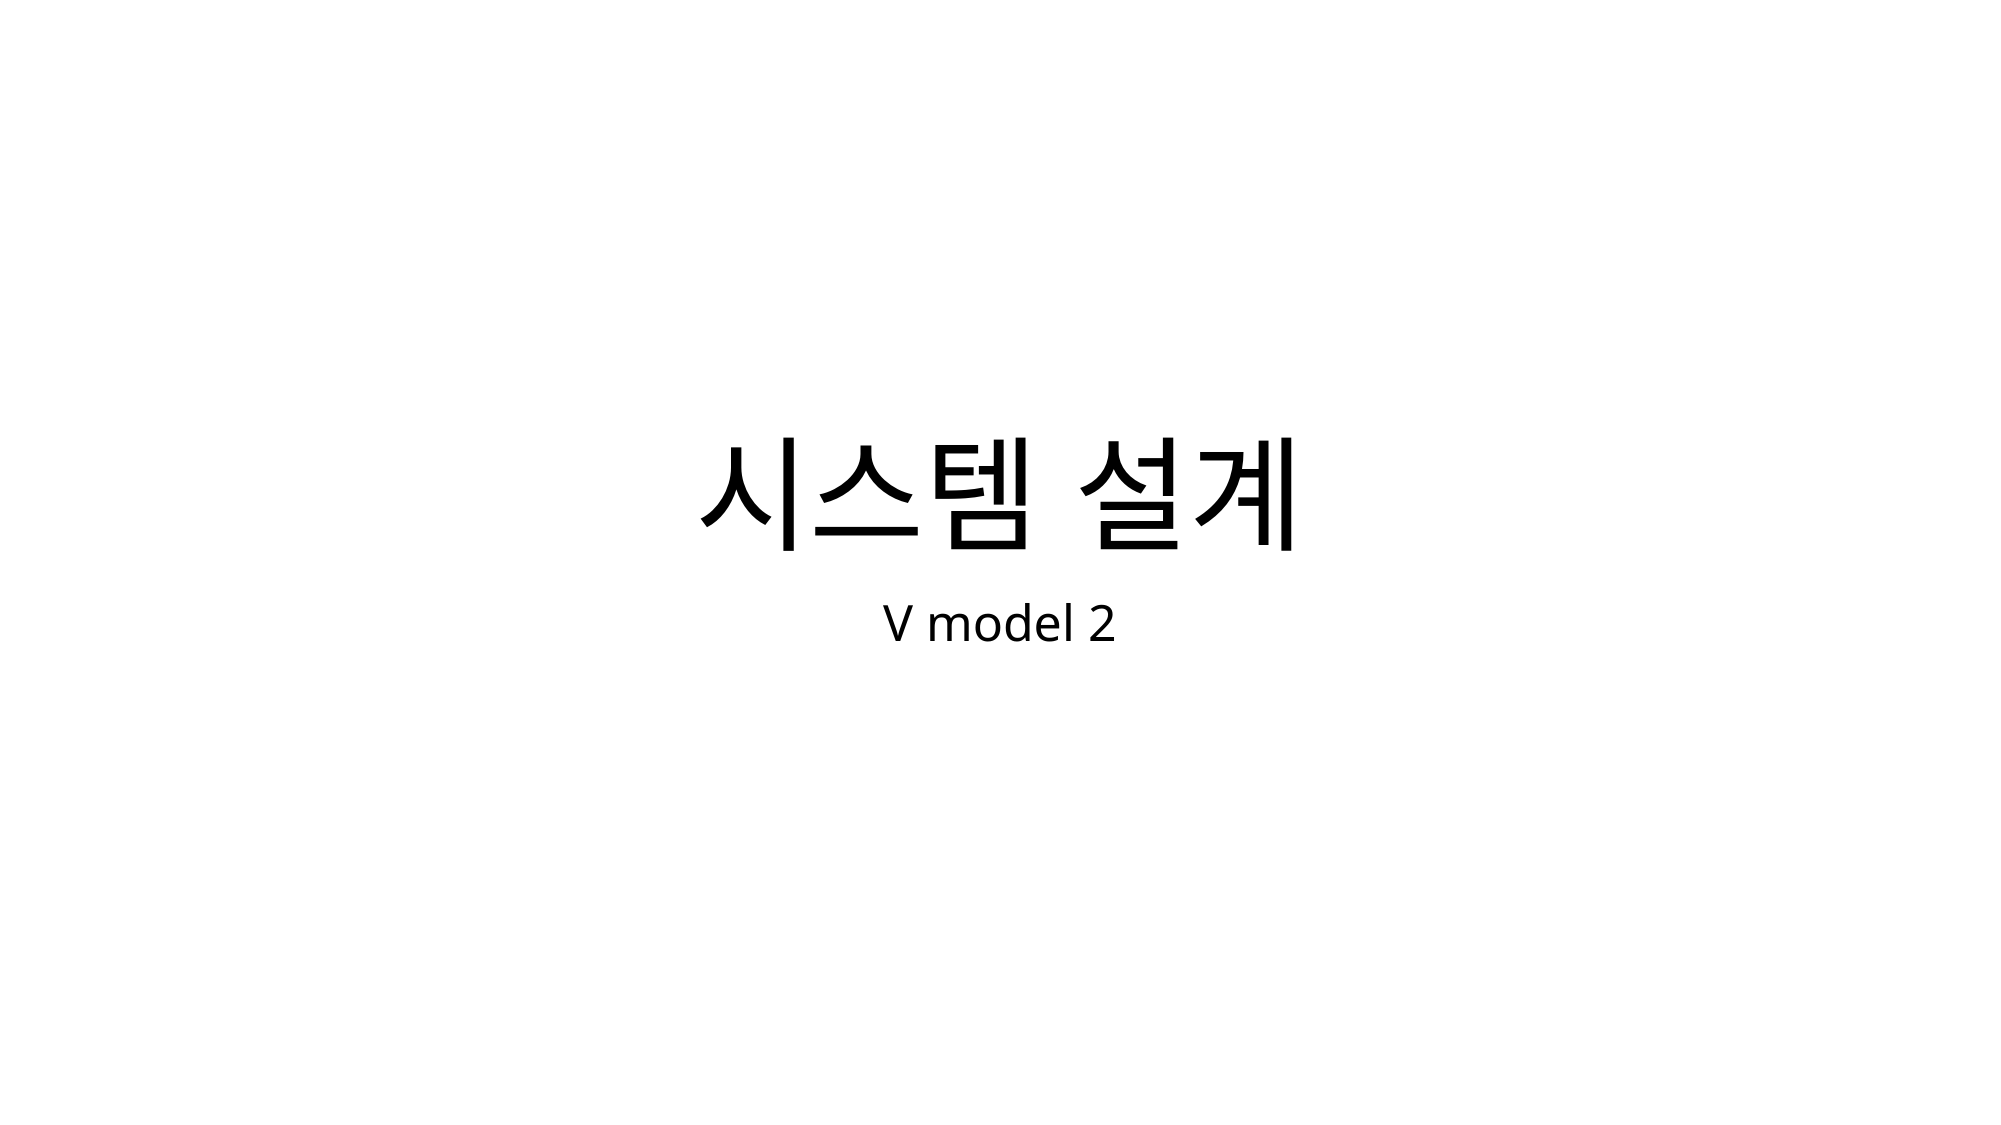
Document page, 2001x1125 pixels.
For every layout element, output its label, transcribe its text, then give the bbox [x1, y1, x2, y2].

subtitle V model 2 [249, 590, 1750, 863]
title 시스템 설계 [249, 184, 1750, 576]
